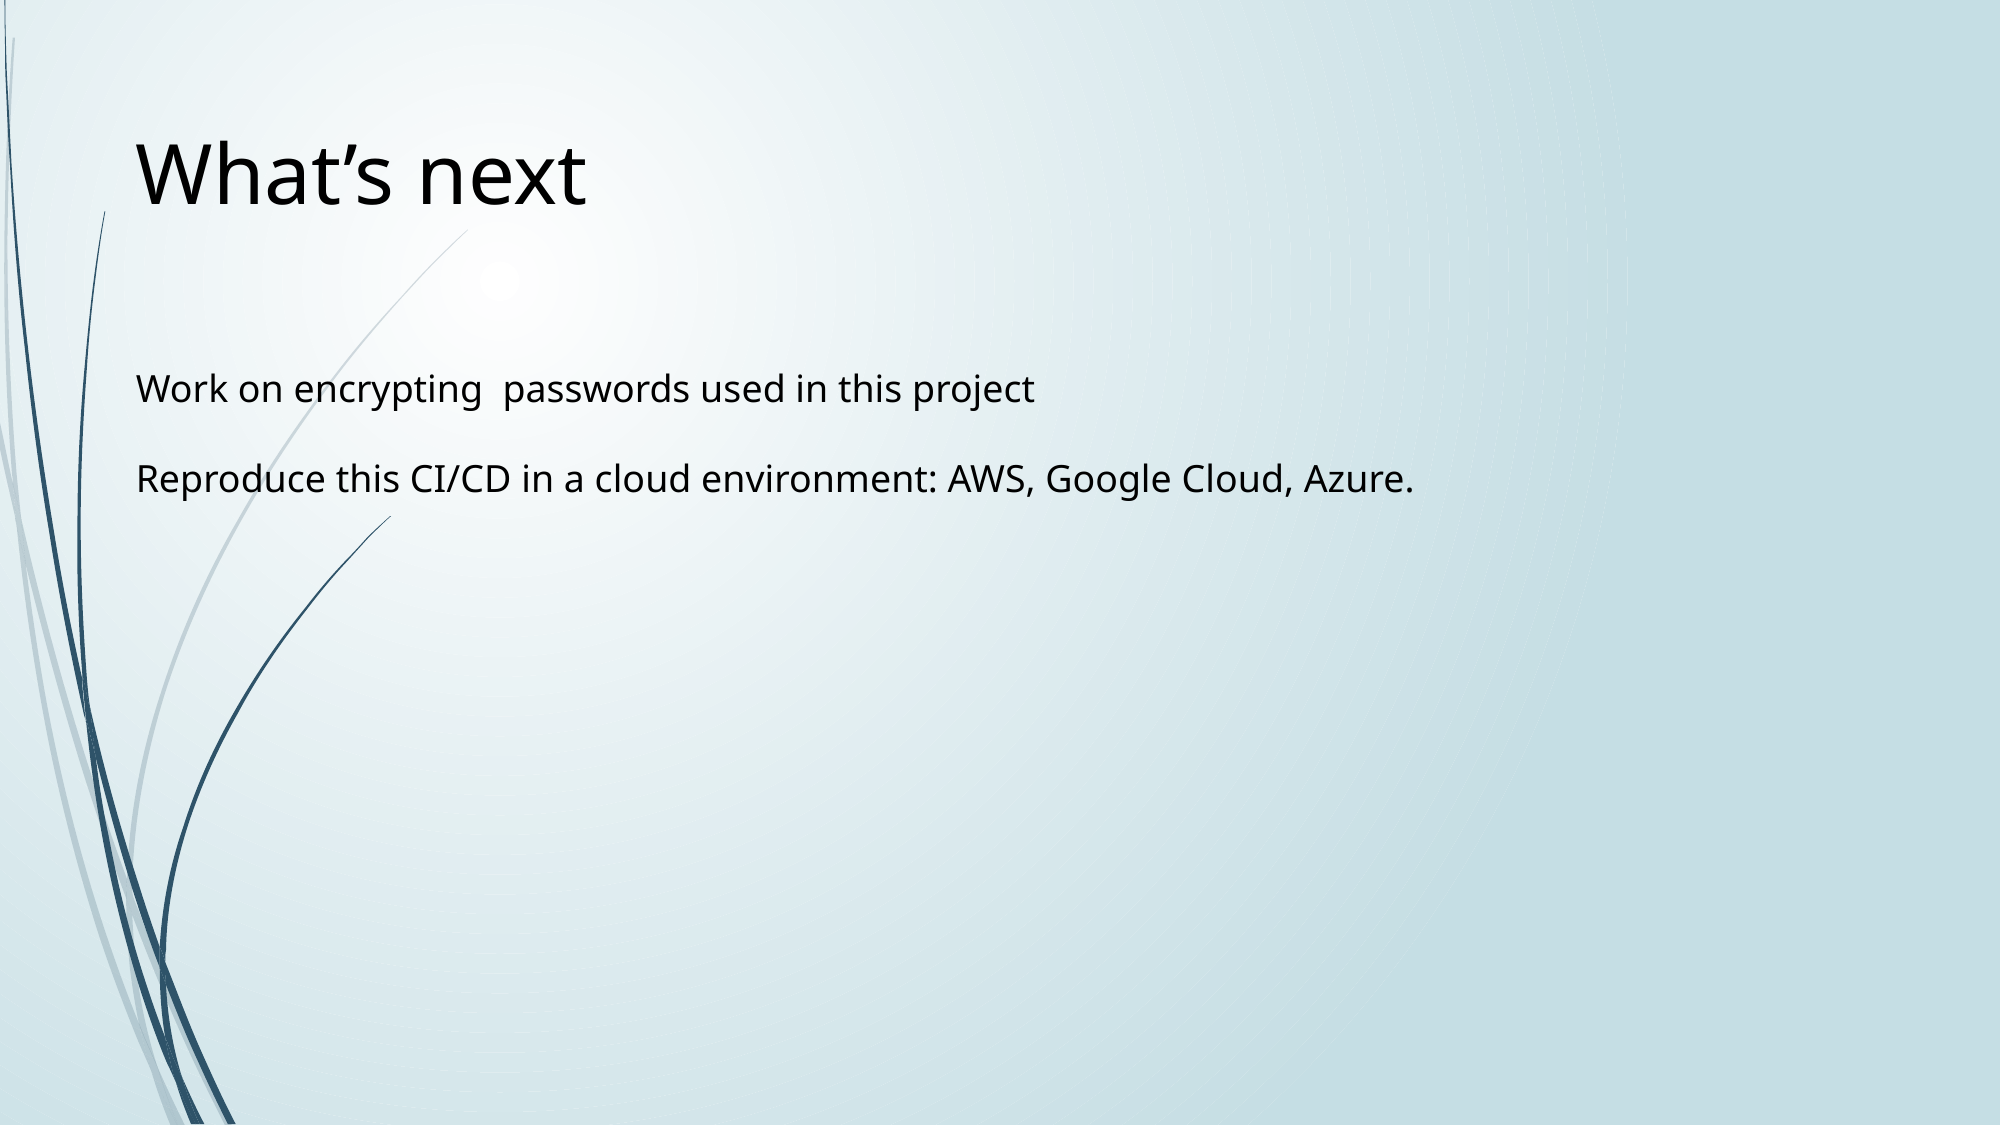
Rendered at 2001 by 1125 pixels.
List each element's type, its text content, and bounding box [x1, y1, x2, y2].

text_box What’s next [121, 113, 1776, 229]
text_box Work on encrypting passwords used in this project Reproduce this CI/CD in a cloud environment: AWS, Google Cloud, Azure. [121, 357, 1736, 508]
